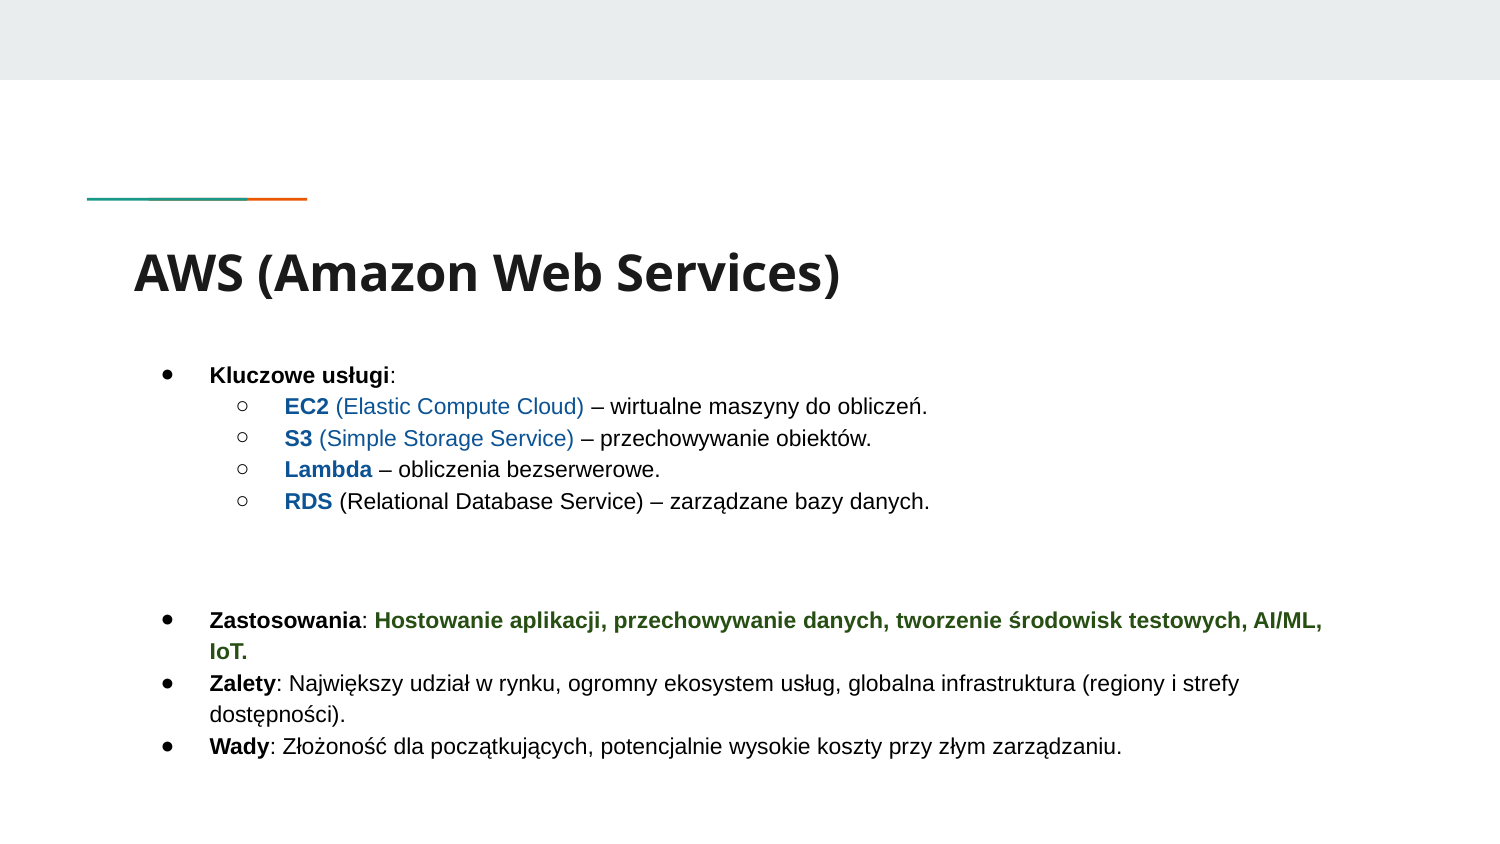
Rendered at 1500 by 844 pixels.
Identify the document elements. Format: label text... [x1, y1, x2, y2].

list Kluczowe usługi: EC2 (Elastic Compute Cloud) – wirtualne maszyny do obliczeń. S3 (Simple Storage Service) – przechowywanie obiektów. Lambda – obliczenia bezserwerowe. RDS (Relational Database Service) – zarządzane bazy danych. Zastosowania: Hostowanie aplikacji, przechowywanie danych, tworzenie środowisk testowych, AI/ML, IoT. Zalety: Największy udział w rynku, ogromny ekosystem usług, globalna infrastruktura (regiony i strefy dostępności). Wady: Złożoność dla początkujących, potencjalnie wysokie koszty przy złym zarządzaniu. [119, 341, 1381, 824]
title AWS (Amazon Web Services) [119, 216, 1381, 305]
